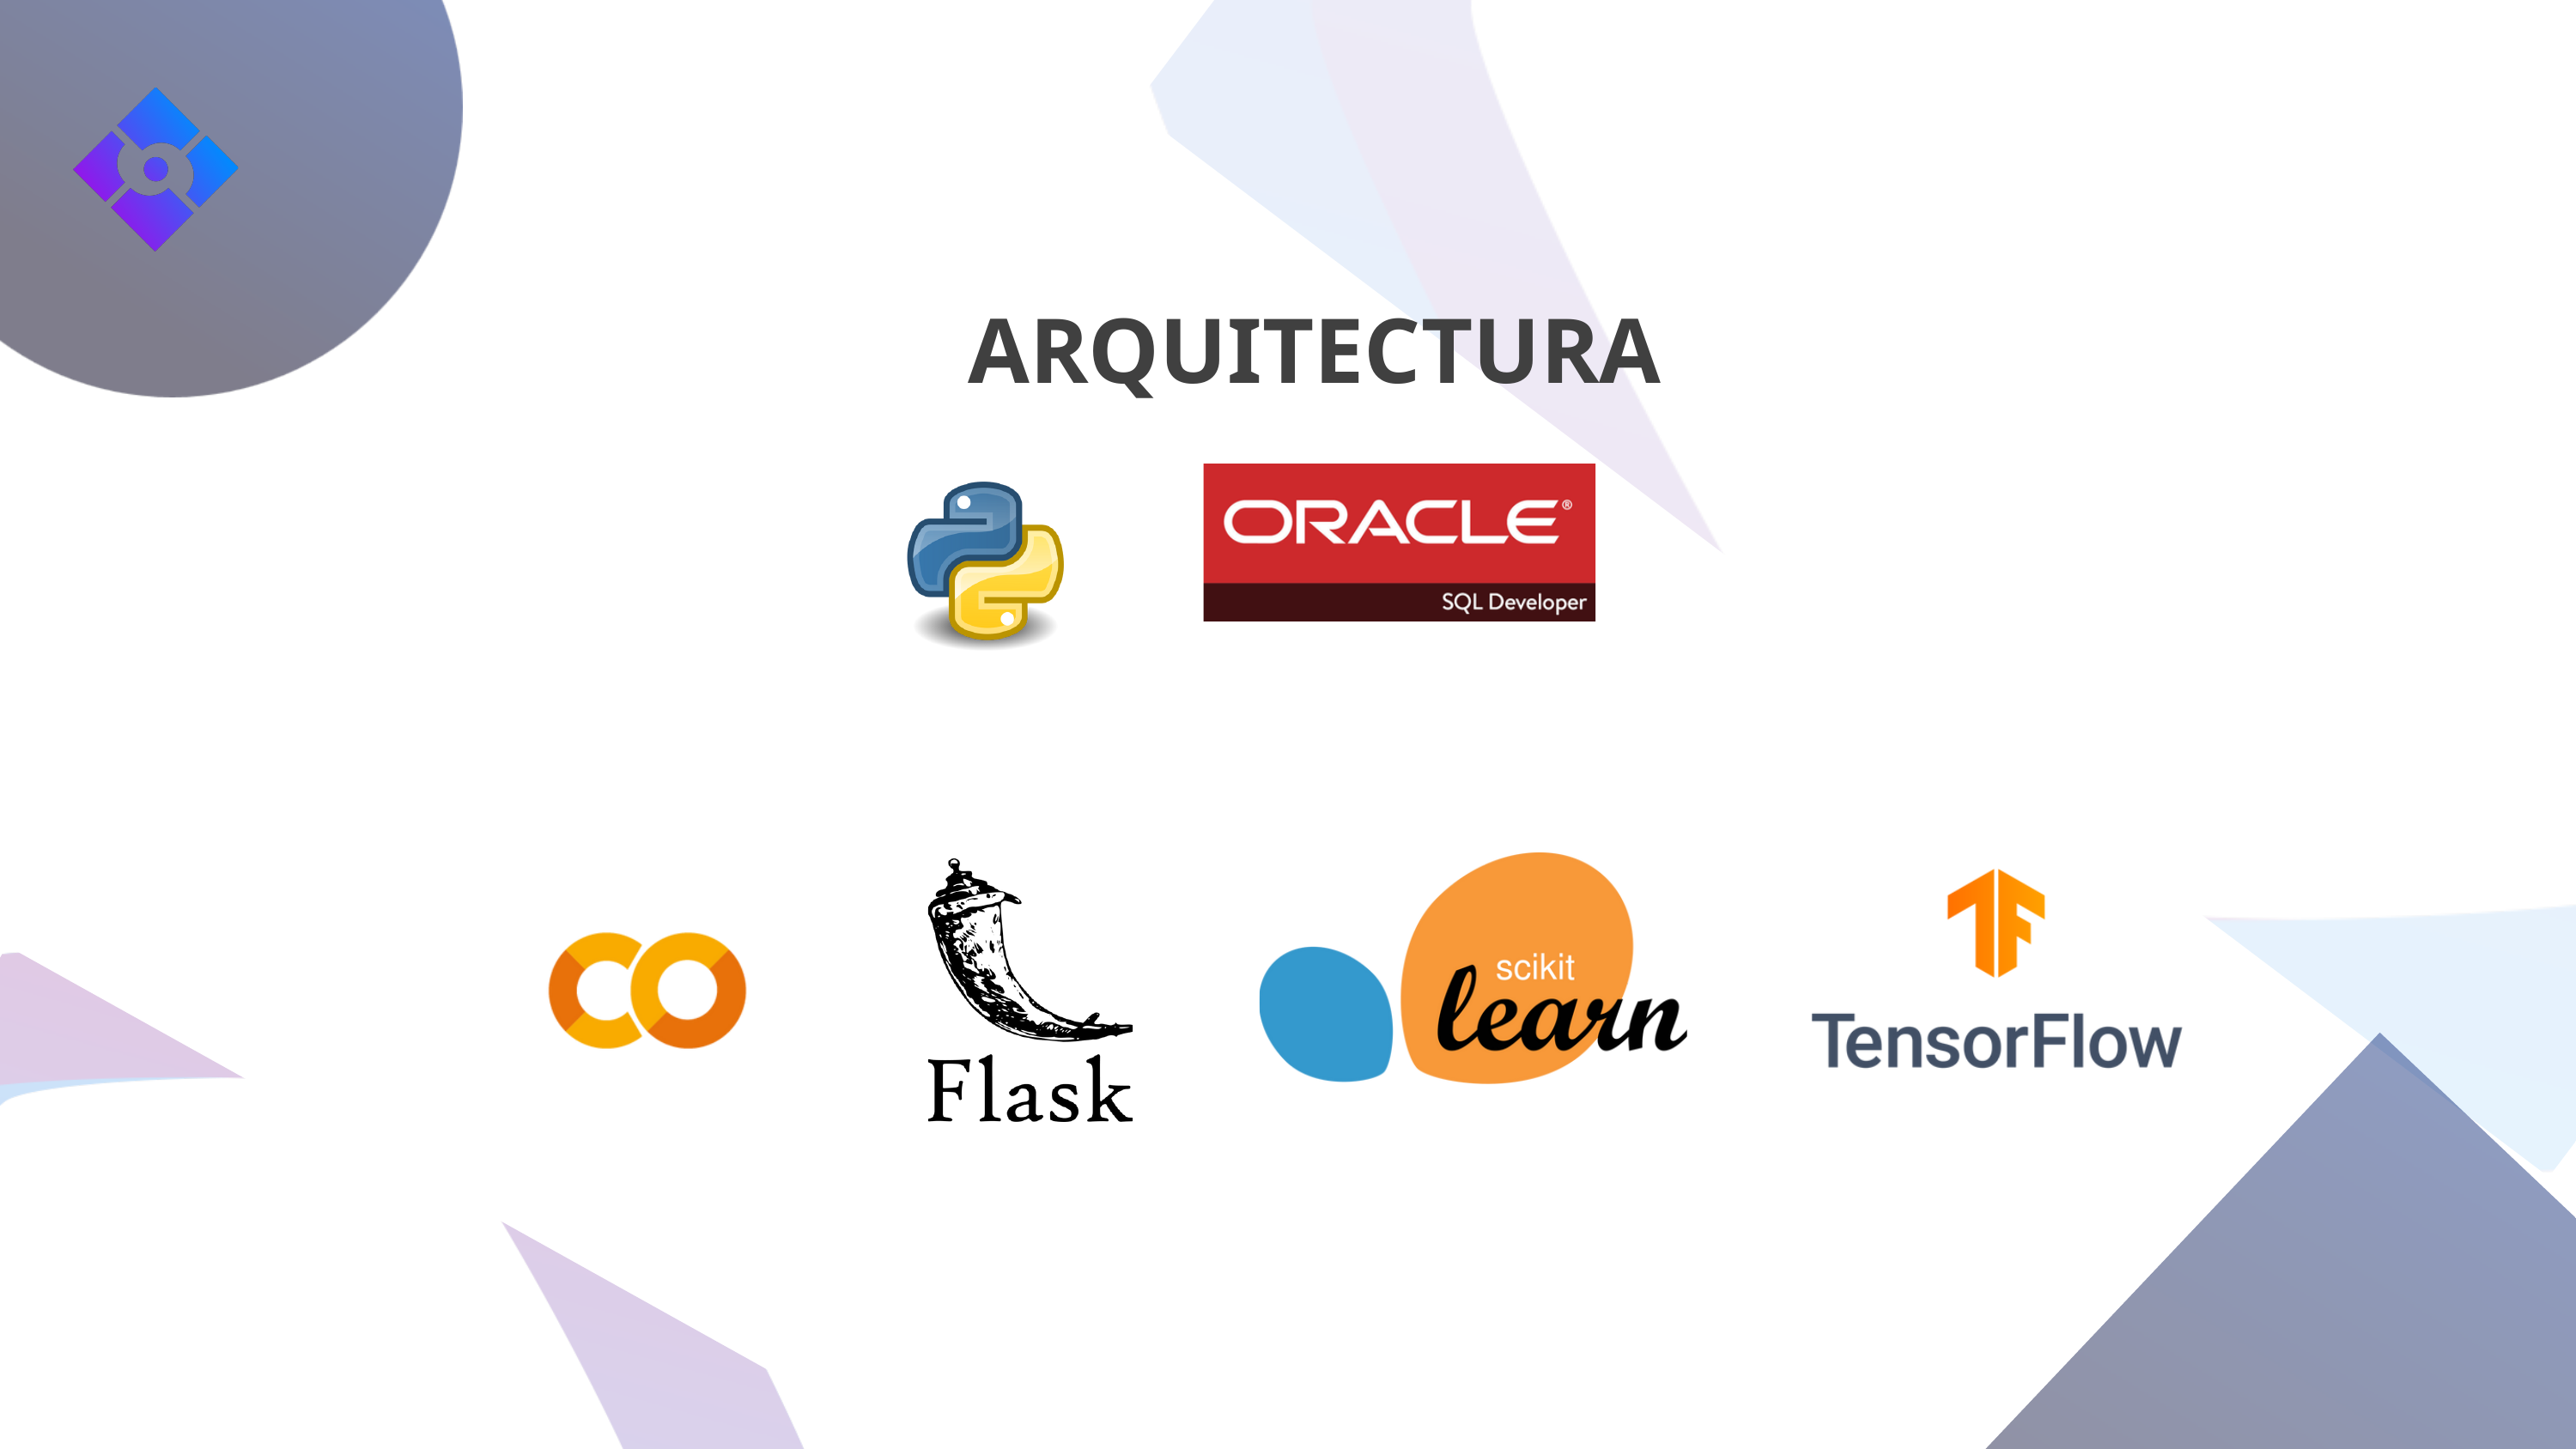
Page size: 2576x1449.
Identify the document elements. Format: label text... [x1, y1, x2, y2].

text_box [927, 858, 1133, 1122]
text_box [73, 88, 239, 252]
text_box [1985, 1032, 2576, 1449]
text_box [1259, 852, 1687, 1084]
text_box [1133, 0, 2576, 1177]
text_box [1203, 464, 1596, 621]
text_box ARQUITECTURA [342, 276, 2287, 402]
text_box [0, 0, 463, 397]
text_box [533, 876, 761, 1105]
text_box [0, 945, 838, 1449]
text_box [1756, 815, 2237, 1122]
text_box [896, 477, 1074, 656]
